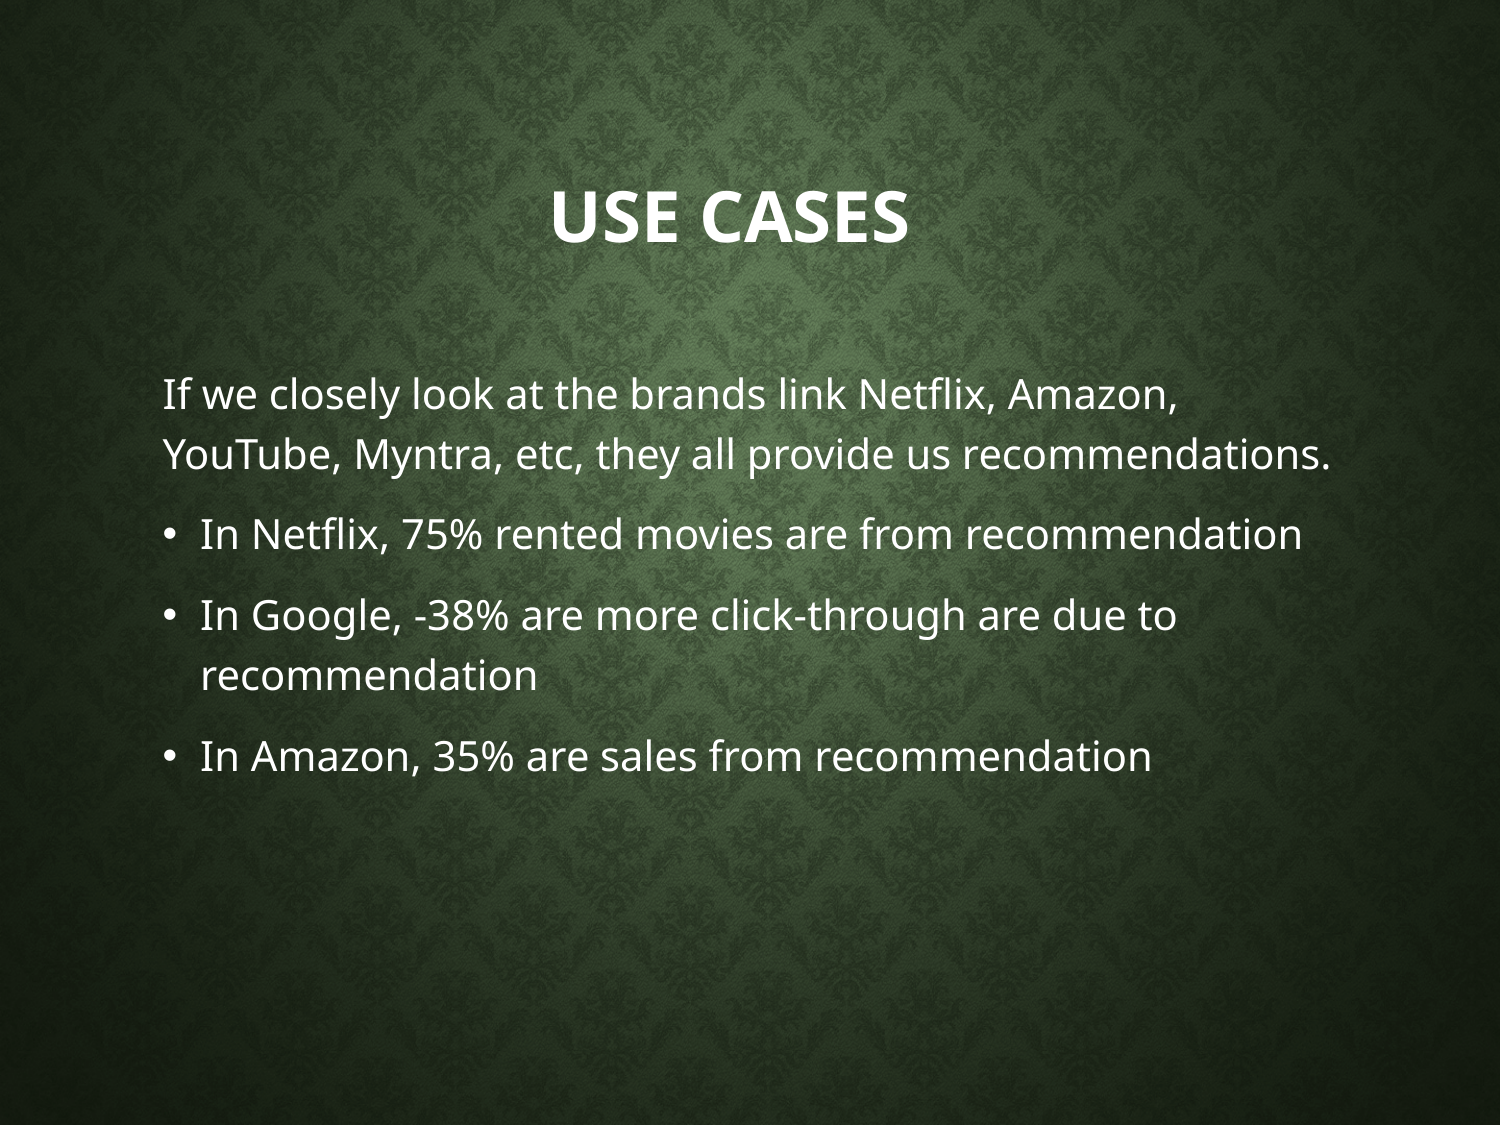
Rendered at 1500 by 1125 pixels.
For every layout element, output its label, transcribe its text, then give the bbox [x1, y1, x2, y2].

list If we closely look at the brands link Netflix, Amazon, YouTube, Myntra, etc, they all provide us recommendations. In Netflix, 75% rented movies are from recommendation In Google, -38% are more click-through are due to recommendation In Amazon, 35% are sales from recommendation [147, 349, 1353, 956]
title Use cases [442, 137, 1017, 303]
